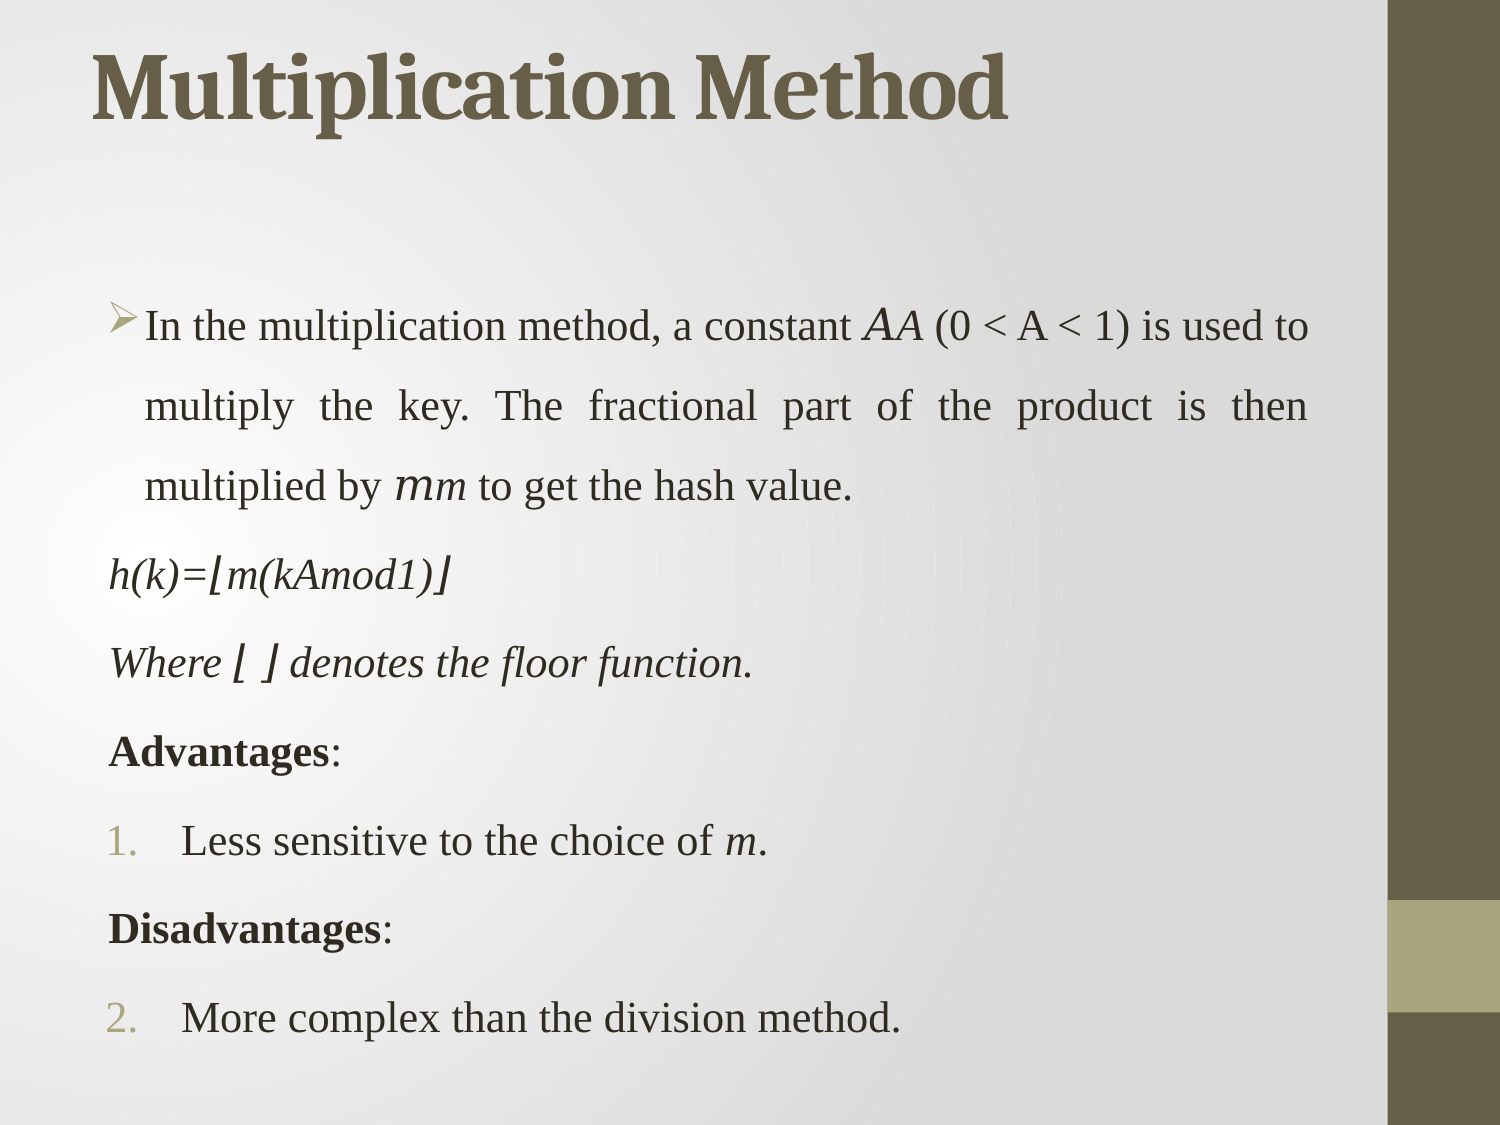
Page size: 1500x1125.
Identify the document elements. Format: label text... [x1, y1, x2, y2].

list In the multiplication method, a constant 𝐴A (0 < A < 1) is used to multiply the key. The fractional part of the product is then multiplied by 𝑚m to get the hash value. h(k)=⌊m(kAmod1)⌋ Where ⌊ ⌋ denotes the floor function. Advantages: Less sensitive to the choice of m. Disadvantages: More complex than the division method. [75, 262, 1325, 1050]
title Multiplication Method [75, 45, 1325, 233]
